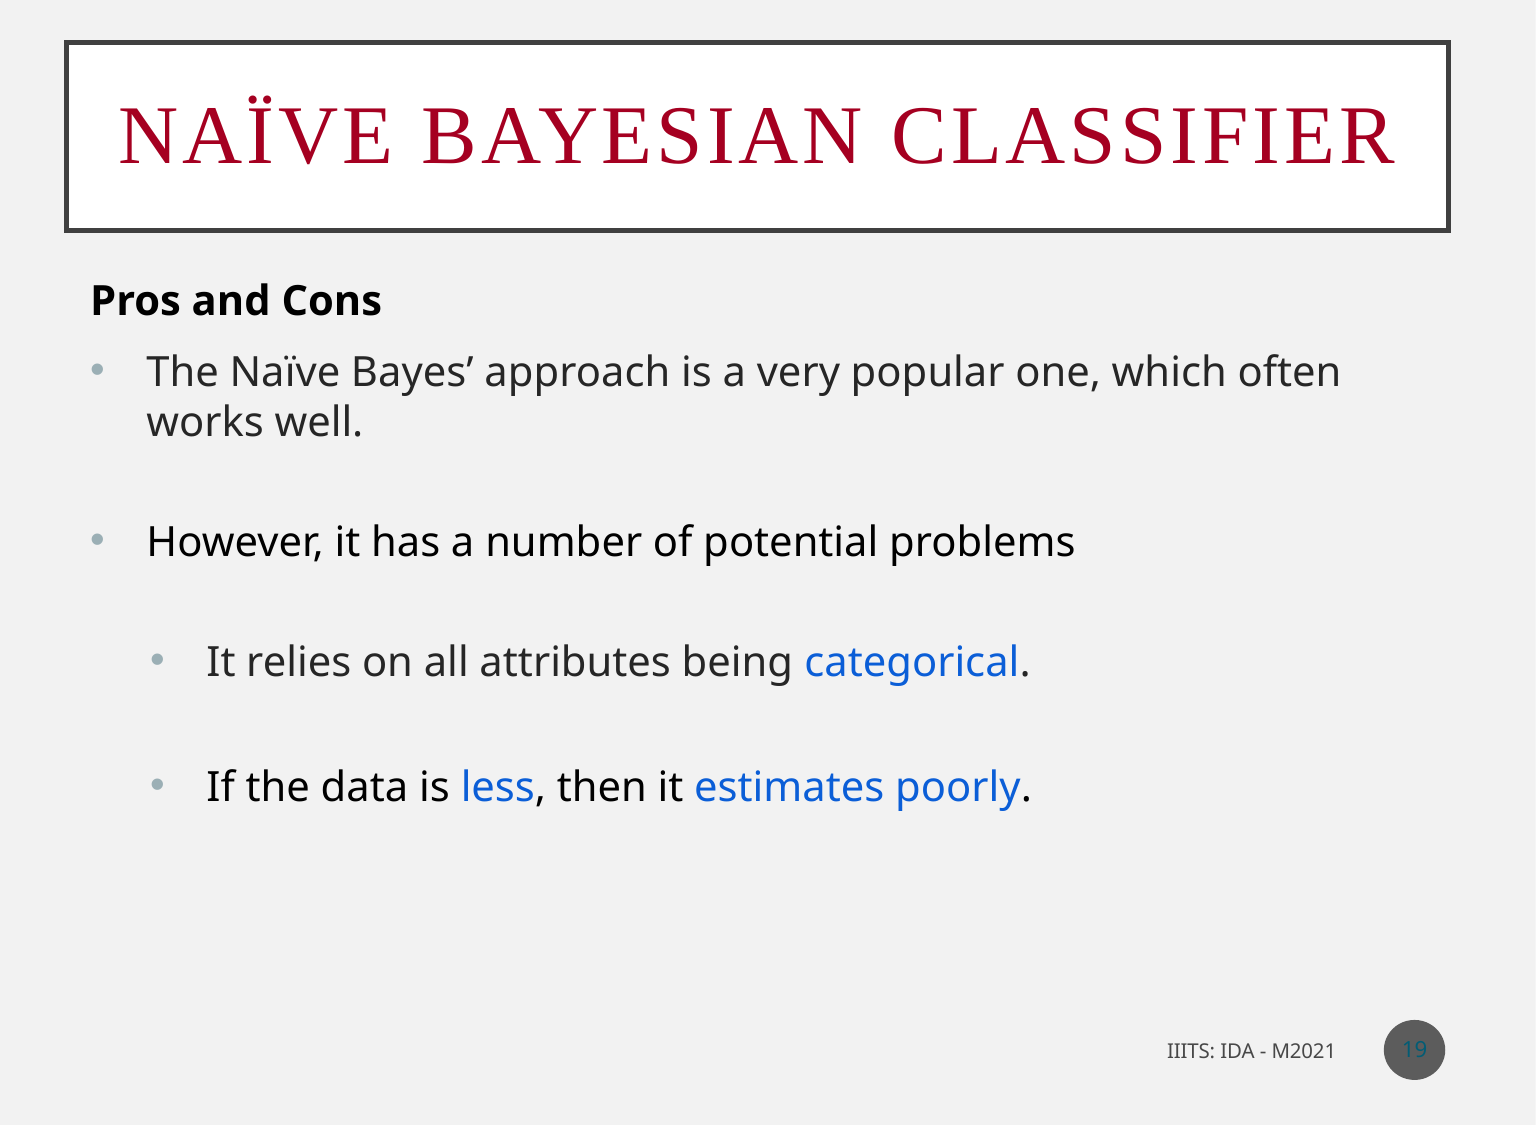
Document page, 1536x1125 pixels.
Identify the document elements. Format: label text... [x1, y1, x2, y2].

title Naïve Bayesian Classifier [64, 40, 1451, 233]
slide_number IIITS: IDA - M2021 [1004, 1023, 1351, 1077]
list Pros and Cons The Naïve Bayes’ approach is a very popular one, which often works well. However, it has a number of potential problems It relies on all attributes being categorical. If the data is less, then it estimates poorly. [66, 266, 1483, 1043]
slide_number 19 [1383, 1019, 1446, 1080]
